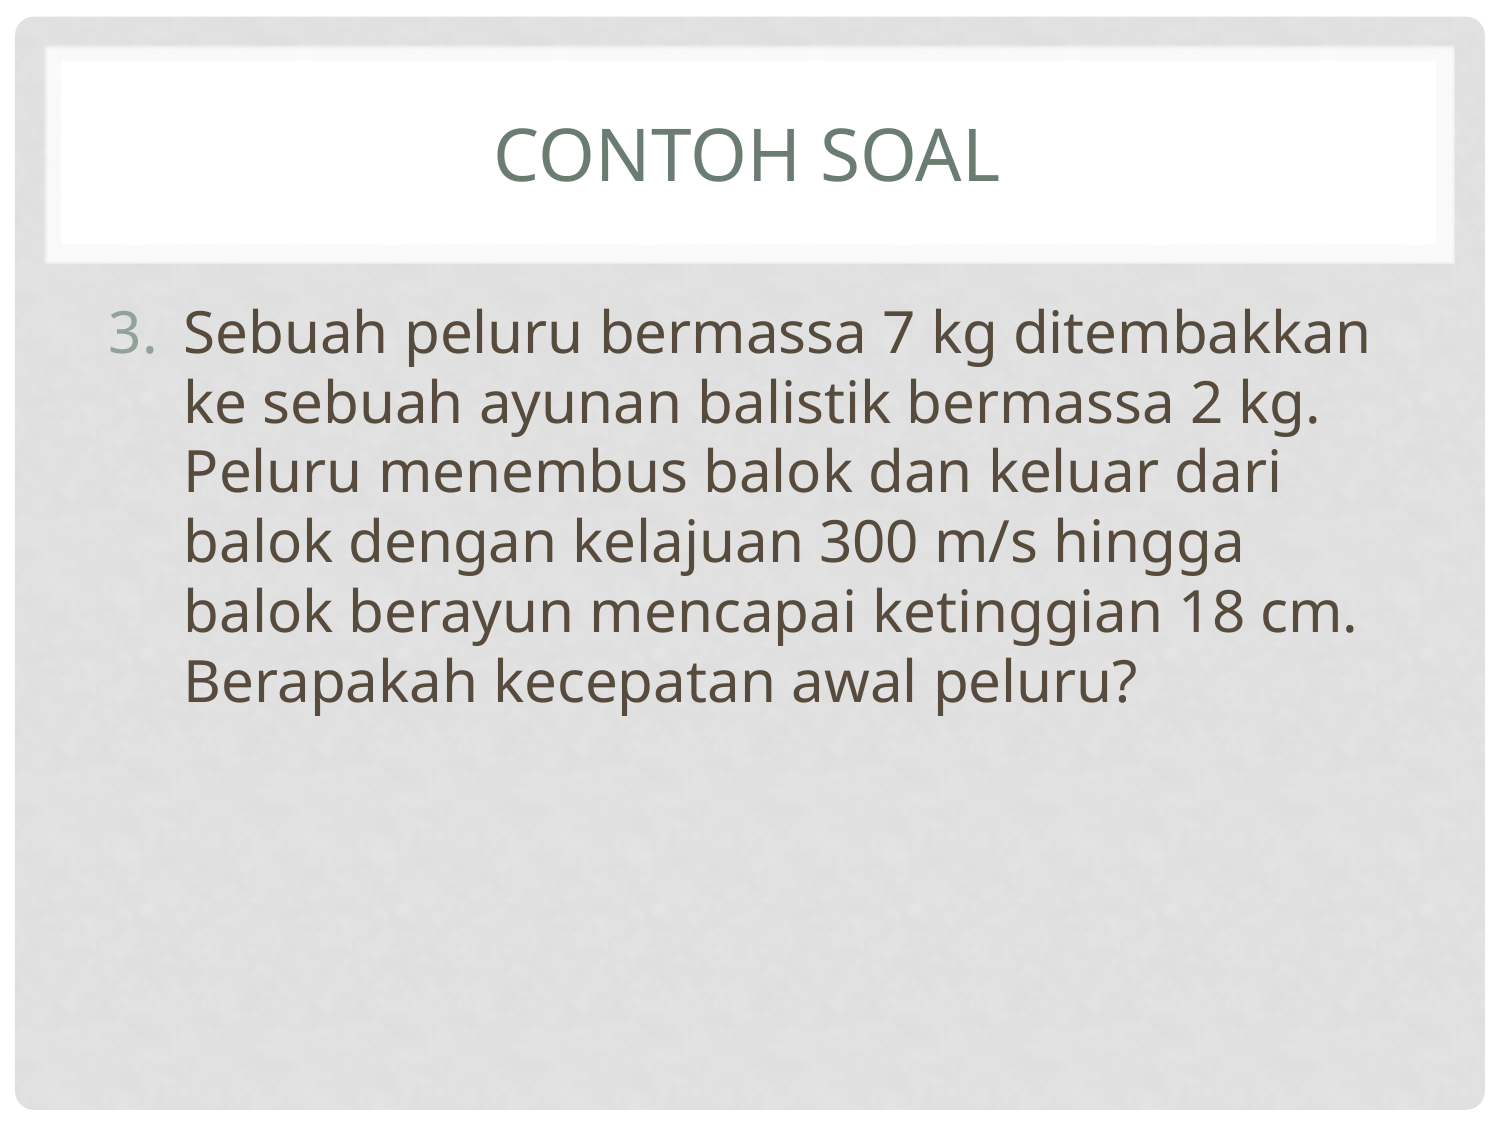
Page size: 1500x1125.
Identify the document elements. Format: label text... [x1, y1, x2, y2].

title Contoh Soal [69, 66, 1425, 238]
list Sebuah peluru bermassa 7 kg ditembakkan ke sebuah ayunan balistik bermassa 2 kg. Peluru menembus balok dan keluar dari balok dengan kelajuan 300 m/s hingga balok berayun mencapai ketinggian 18 cm. Berapakah kecepatan awal peluru? [75, 287, 1425, 1005]
